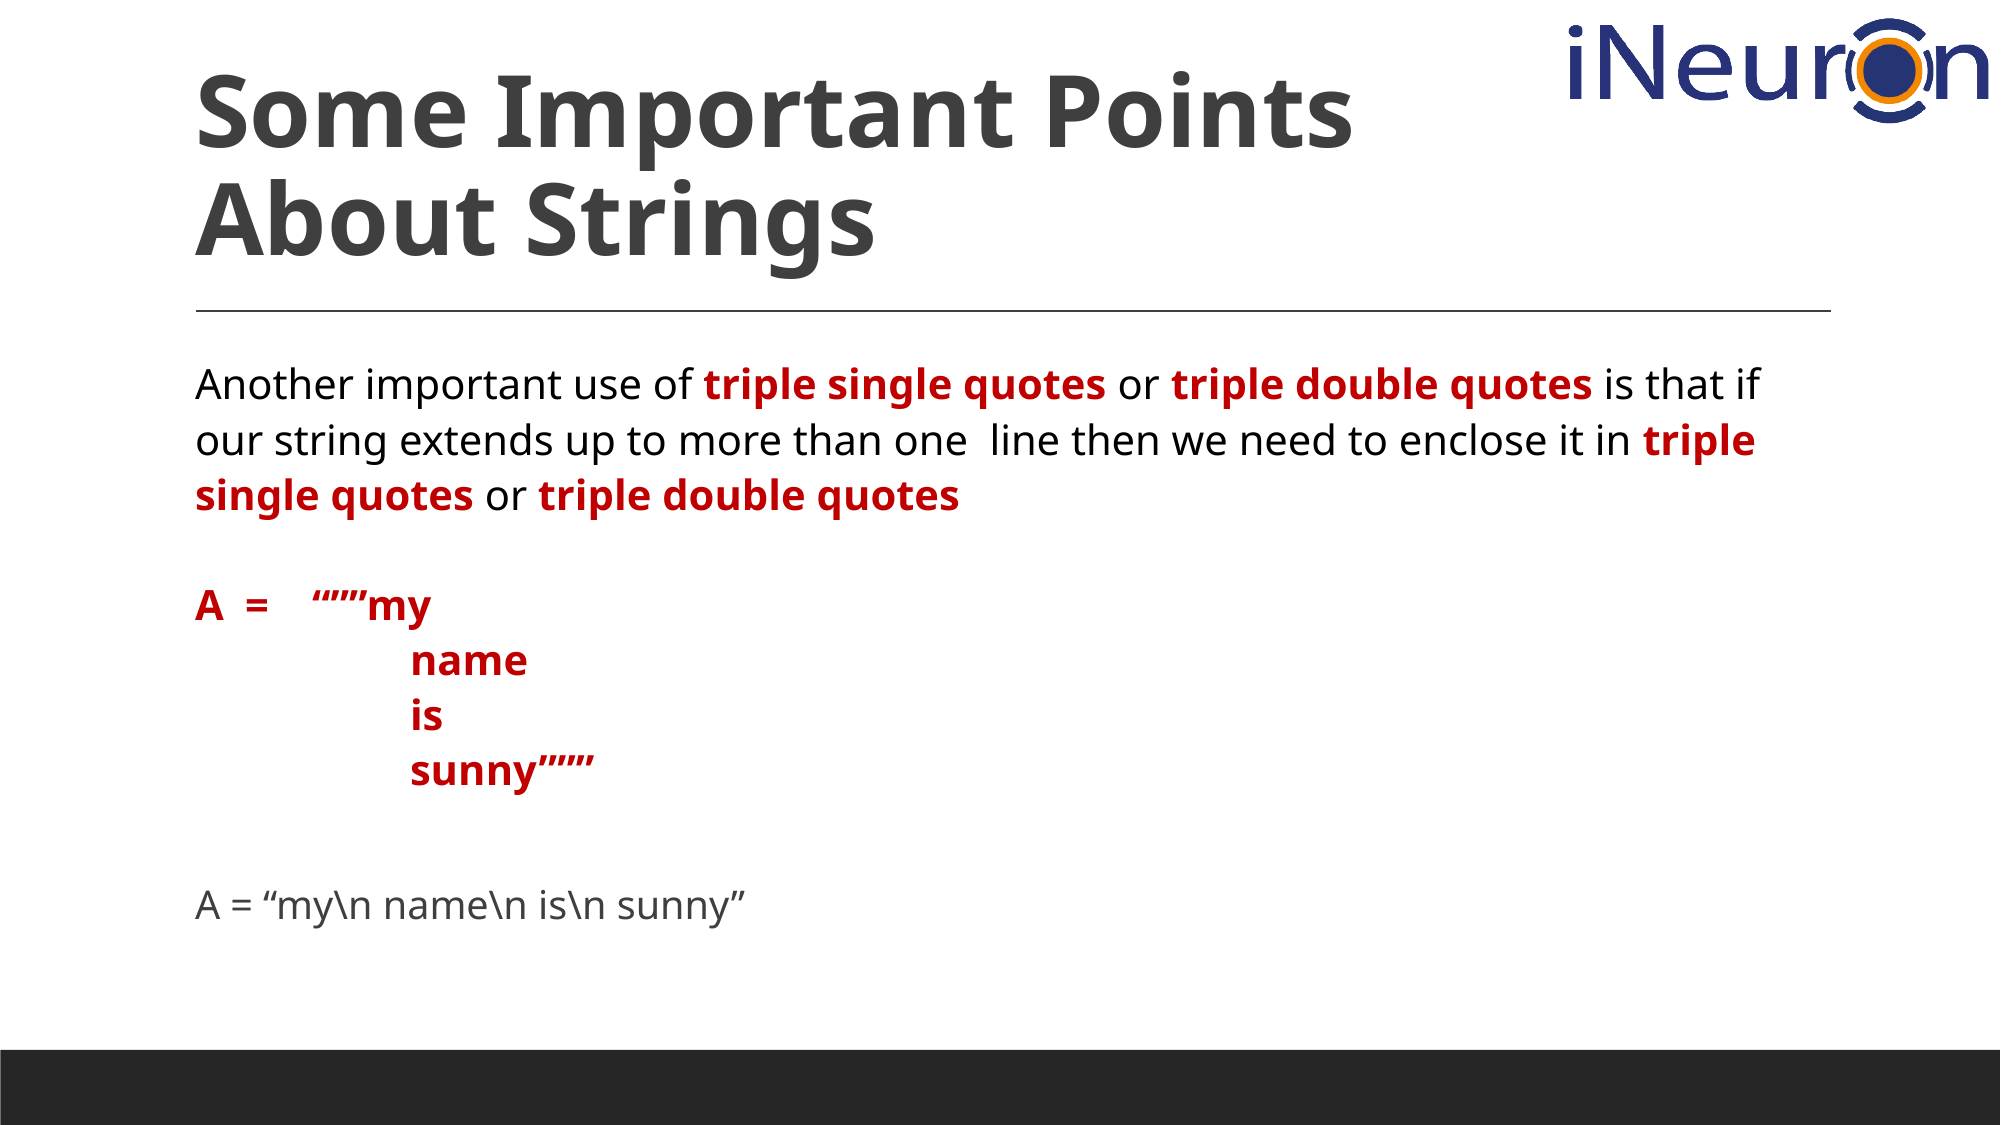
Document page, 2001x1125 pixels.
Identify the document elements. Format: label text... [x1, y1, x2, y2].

list Another important use of triple single quotes or triple double quotes is that if our string extends up to more than one line then we need to enclose it in triple single quotes or triple double quotes A = “””my name is sunny””” A = “my\n name\n is\n sunny” [180, 345, 1830, 1064]
title Some Important Points About Strings [180, 47, 1830, 285]
picture [1560, 7, 1997, 127]
